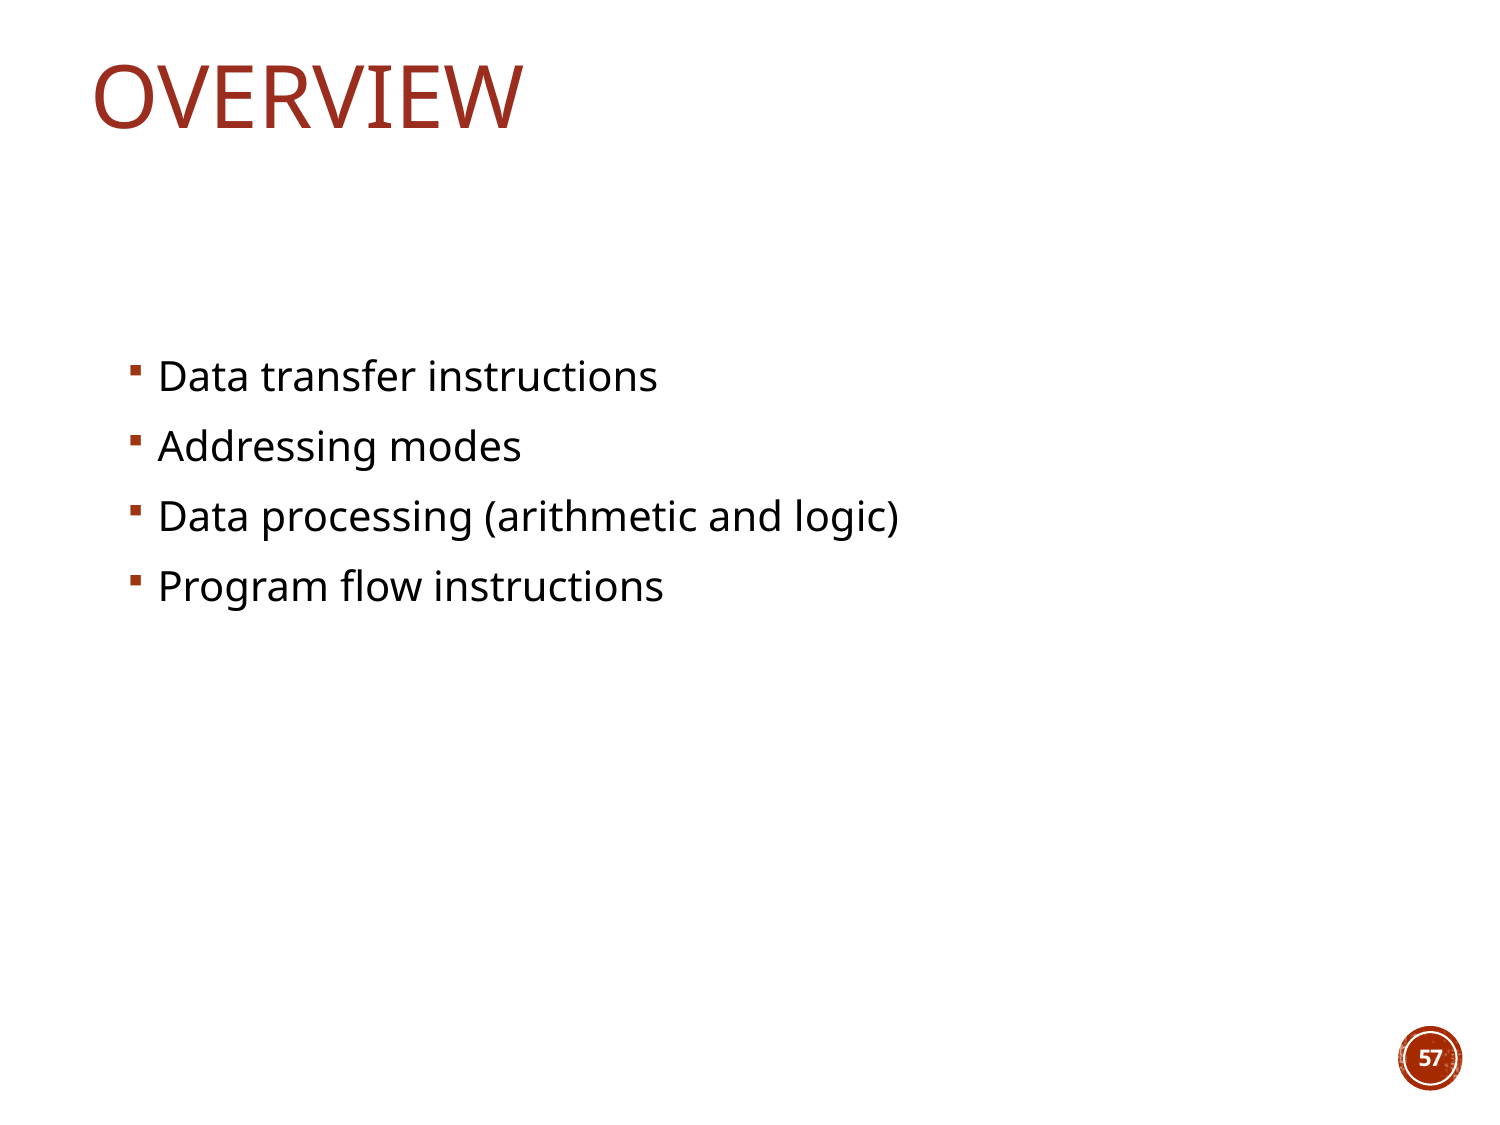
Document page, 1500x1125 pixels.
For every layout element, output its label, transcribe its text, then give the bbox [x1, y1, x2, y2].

slide_number 57 [1391, 1028, 1471, 1089]
list Data transfer instructions Addressing modes Data processing (arithmetic and logic) Program flow instructions [112, 348, 1388, 1013]
title Overview [75, 45, 1425, 233]
